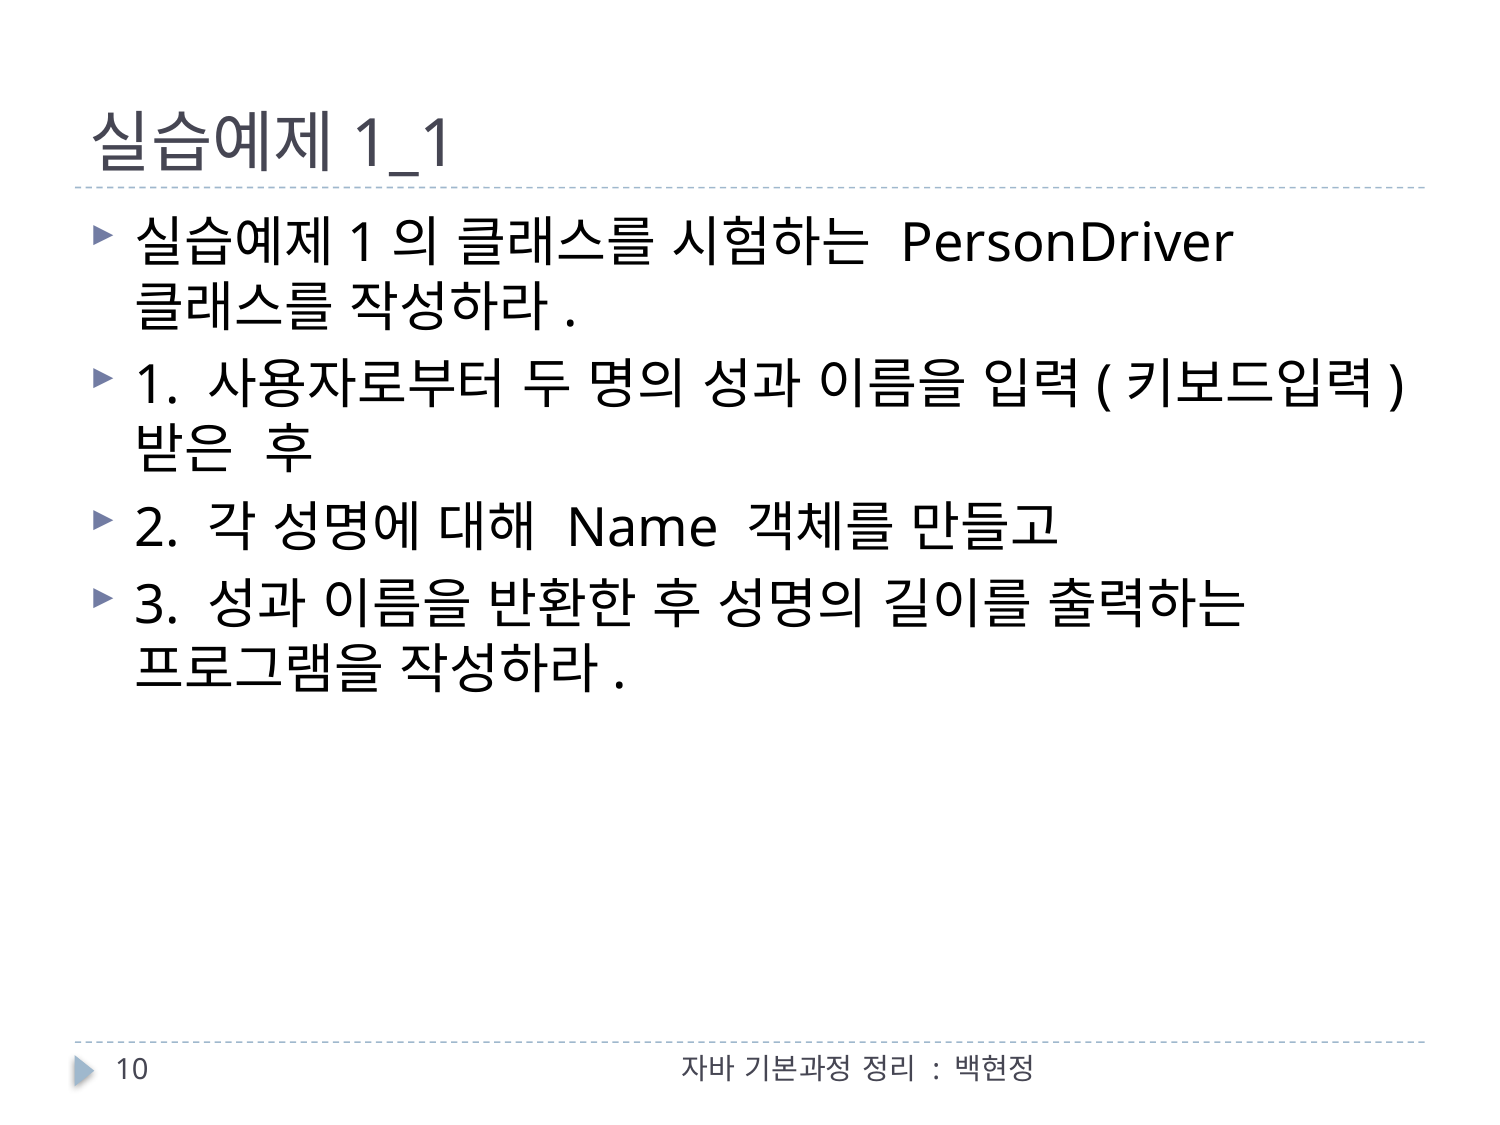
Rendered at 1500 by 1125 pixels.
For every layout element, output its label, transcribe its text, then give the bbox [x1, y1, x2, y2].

list 실습예제1의 클래스를 시험하는 PersonDriver 클래스를 작성하라. 1. 사용자로부터 두 명의 성과 이름을 입력(키보드입력)받은 후 2. 각 성명에 대해 Name 객체를 만들고 3. 성과 이름을 반환한 후 성명의 길이를 출력하는 프로그램을 작성하라. [75, 200, 1425, 1010]
footer 자바 기본과정 정리 : 백현정 [475, 1042, 1051, 1103]
slide_number 10 [100, 1042, 426, 1103]
title 실습예제1_1 [75, 24, 1425, 188]
